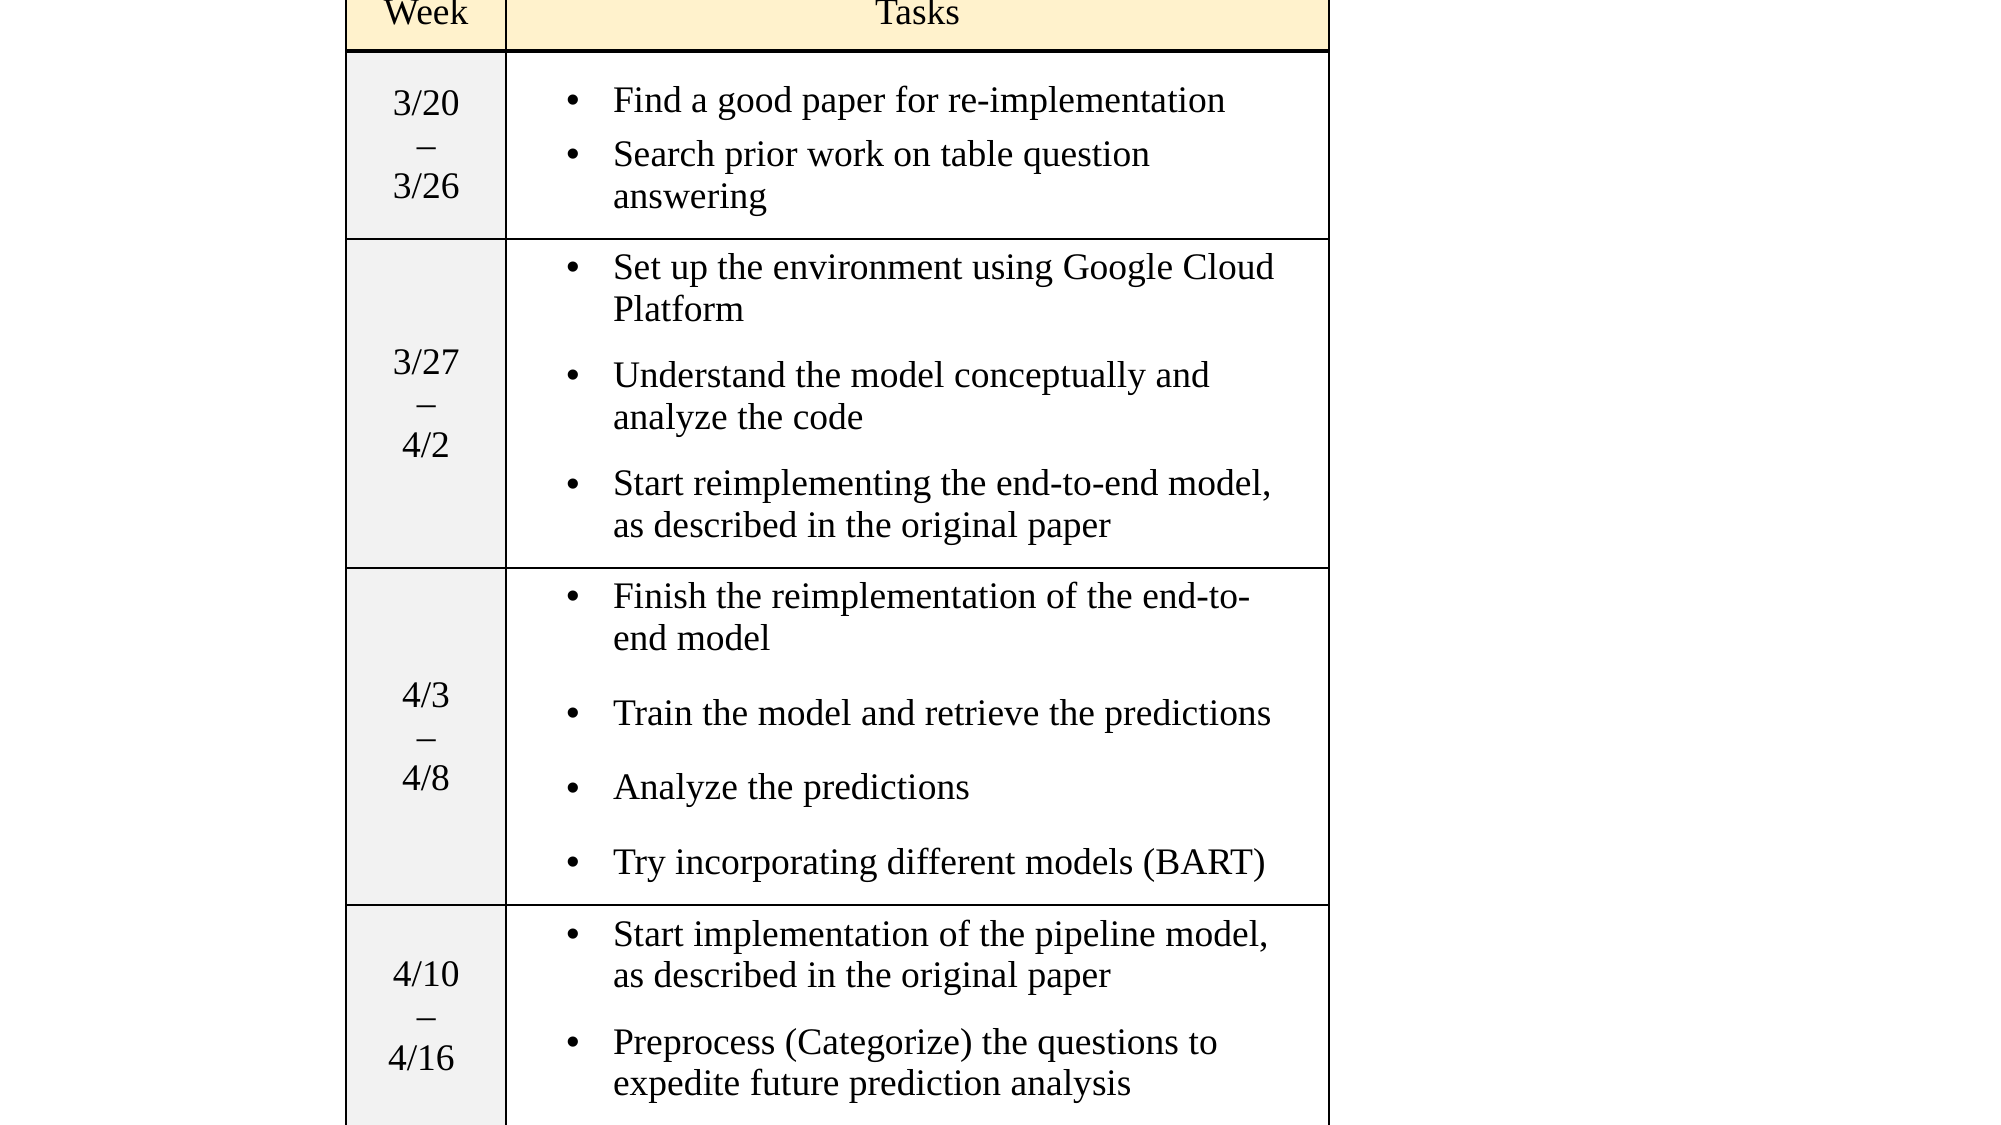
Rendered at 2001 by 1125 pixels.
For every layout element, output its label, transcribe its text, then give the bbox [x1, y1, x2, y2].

table_header Week [347, 0, 505, 49]
table_cell Set up the environment using Google Cloud Platform Understand the model conceptually and analyze the code Start reimplementing the end-to-end model, as described in the original paper [507, 240, 1328, 567]
table_header Tasks [507, 0, 1328, 49]
table_cell Find a good paper for re-implementation Search prior work on table question answering [507, 53, 1328, 238]
table_cell 3/20 – 3/26 [347, 53, 505, 238]
table_cell Start implementation of the pipeline model, as described in the original paper Preprocess (Categorize) the questions to expedite future prediction analysis [507, 906, 1328, 1125]
table_cell Finish the reimplementation of the end-to-end model Train the model and retrieve the predictions Analyze the predictions Try incorporating different models (BART) [507, 569, 1328, 904]
table_cell 4/10 – 4/16 [347, 906, 505, 1125]
table_cell 3/27 – 4/2 [347, 240, 505, 567]
table_cell 4/3 – 4/8 [347, 569, 505, 904]
